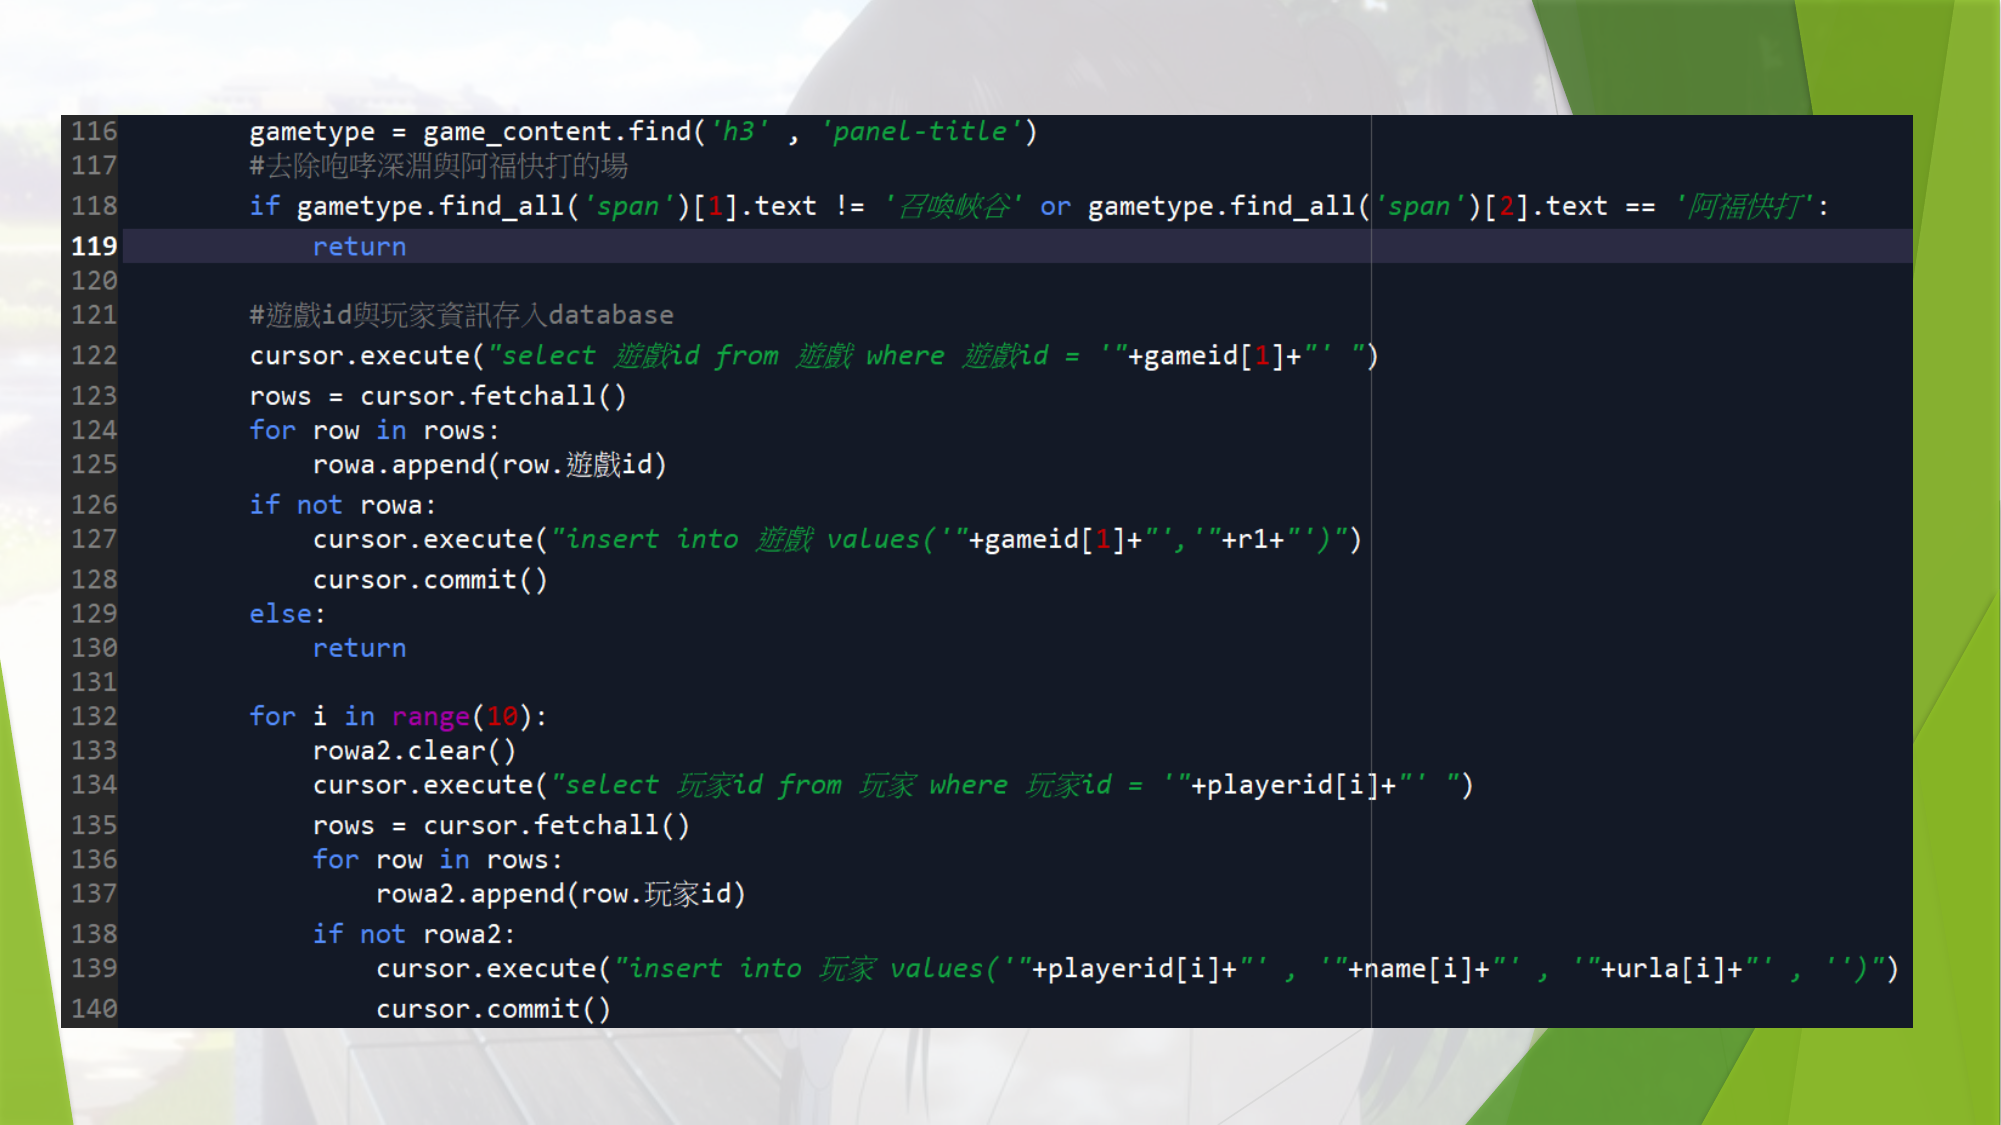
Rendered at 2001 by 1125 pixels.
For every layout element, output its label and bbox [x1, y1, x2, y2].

list [61, 114, 1914, 1028]
